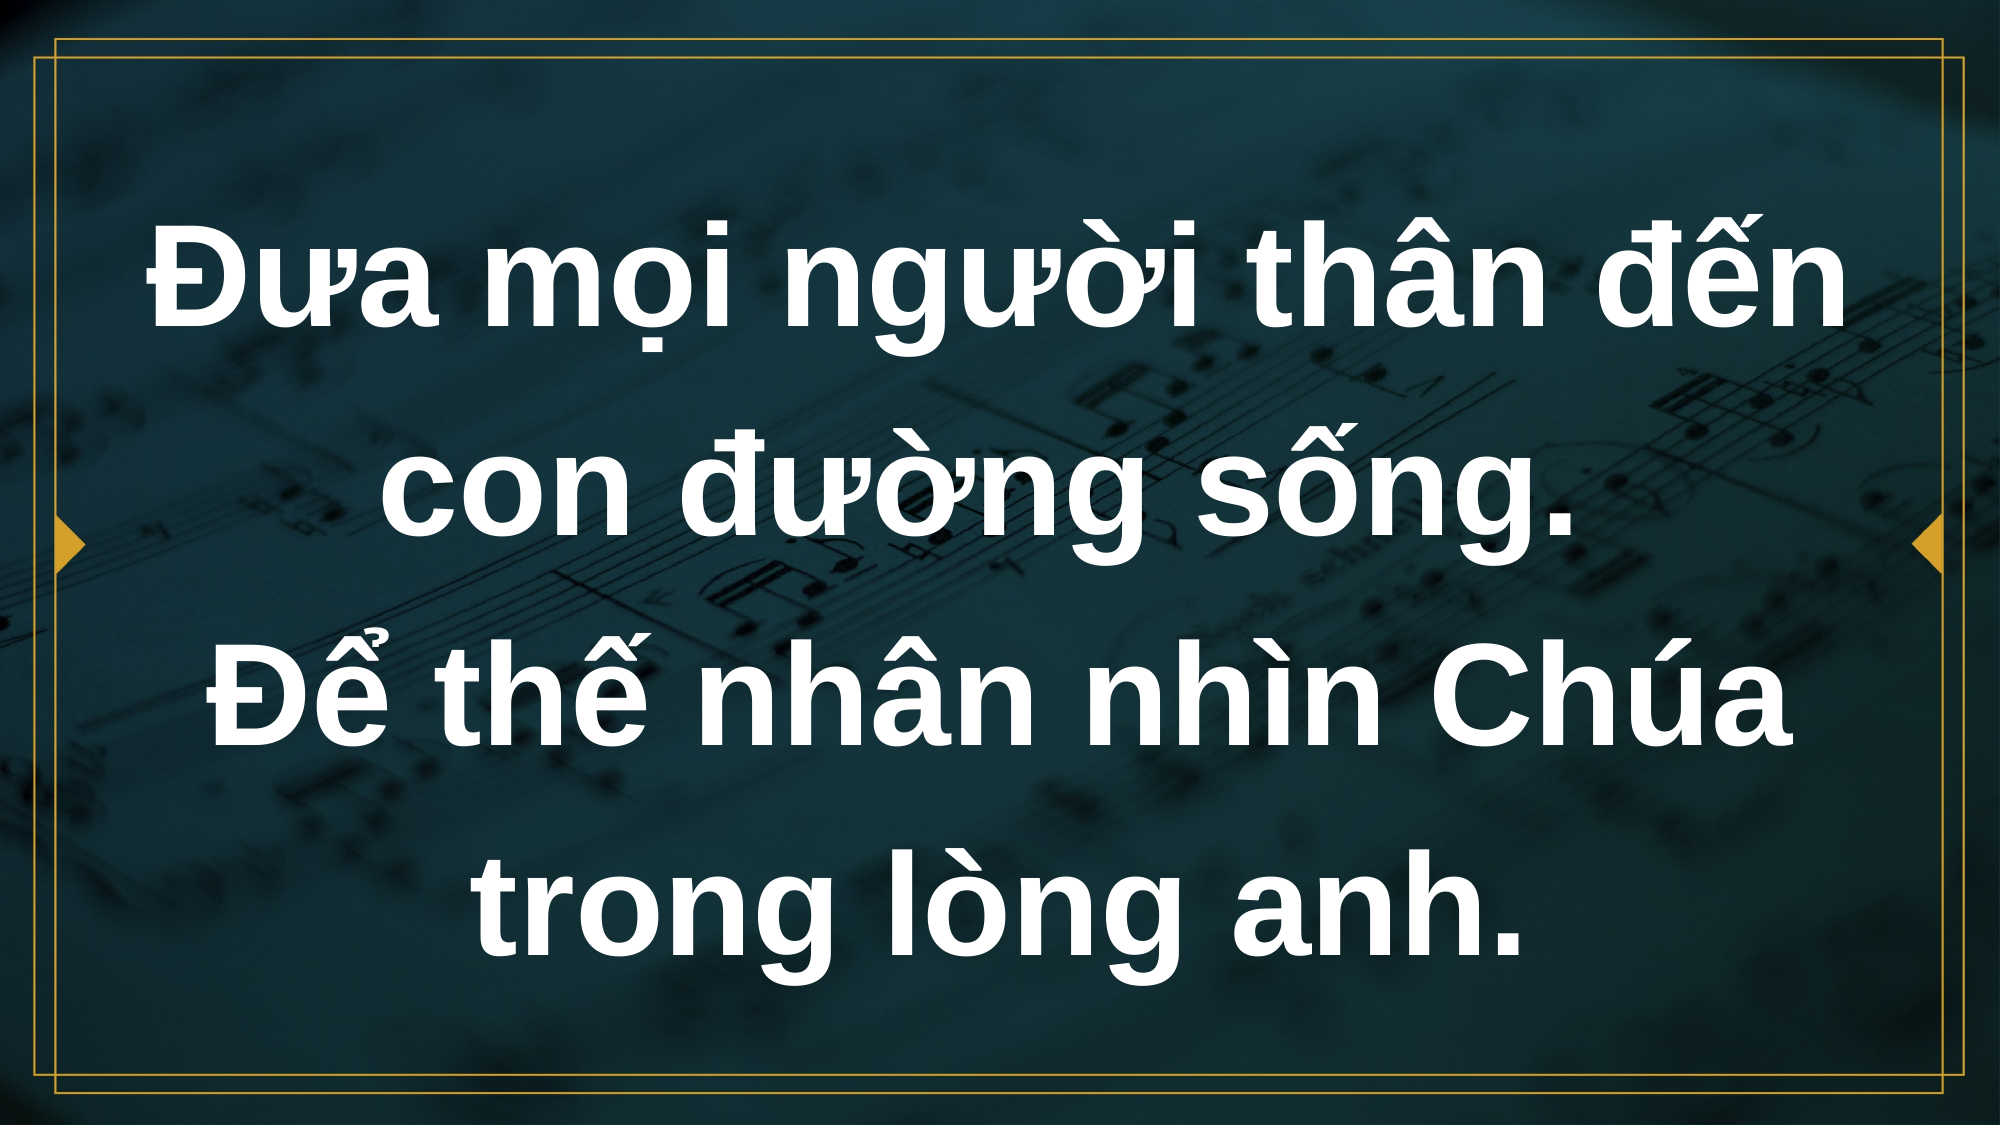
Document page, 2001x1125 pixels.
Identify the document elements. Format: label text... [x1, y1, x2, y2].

title Ðưa mọi người thân đến con đường sống. Ðể thế nhân nhìn Chúa trong lòng anh. [55, 53, 1945, 1077]
picture [0, 0, 2000, 1125]
